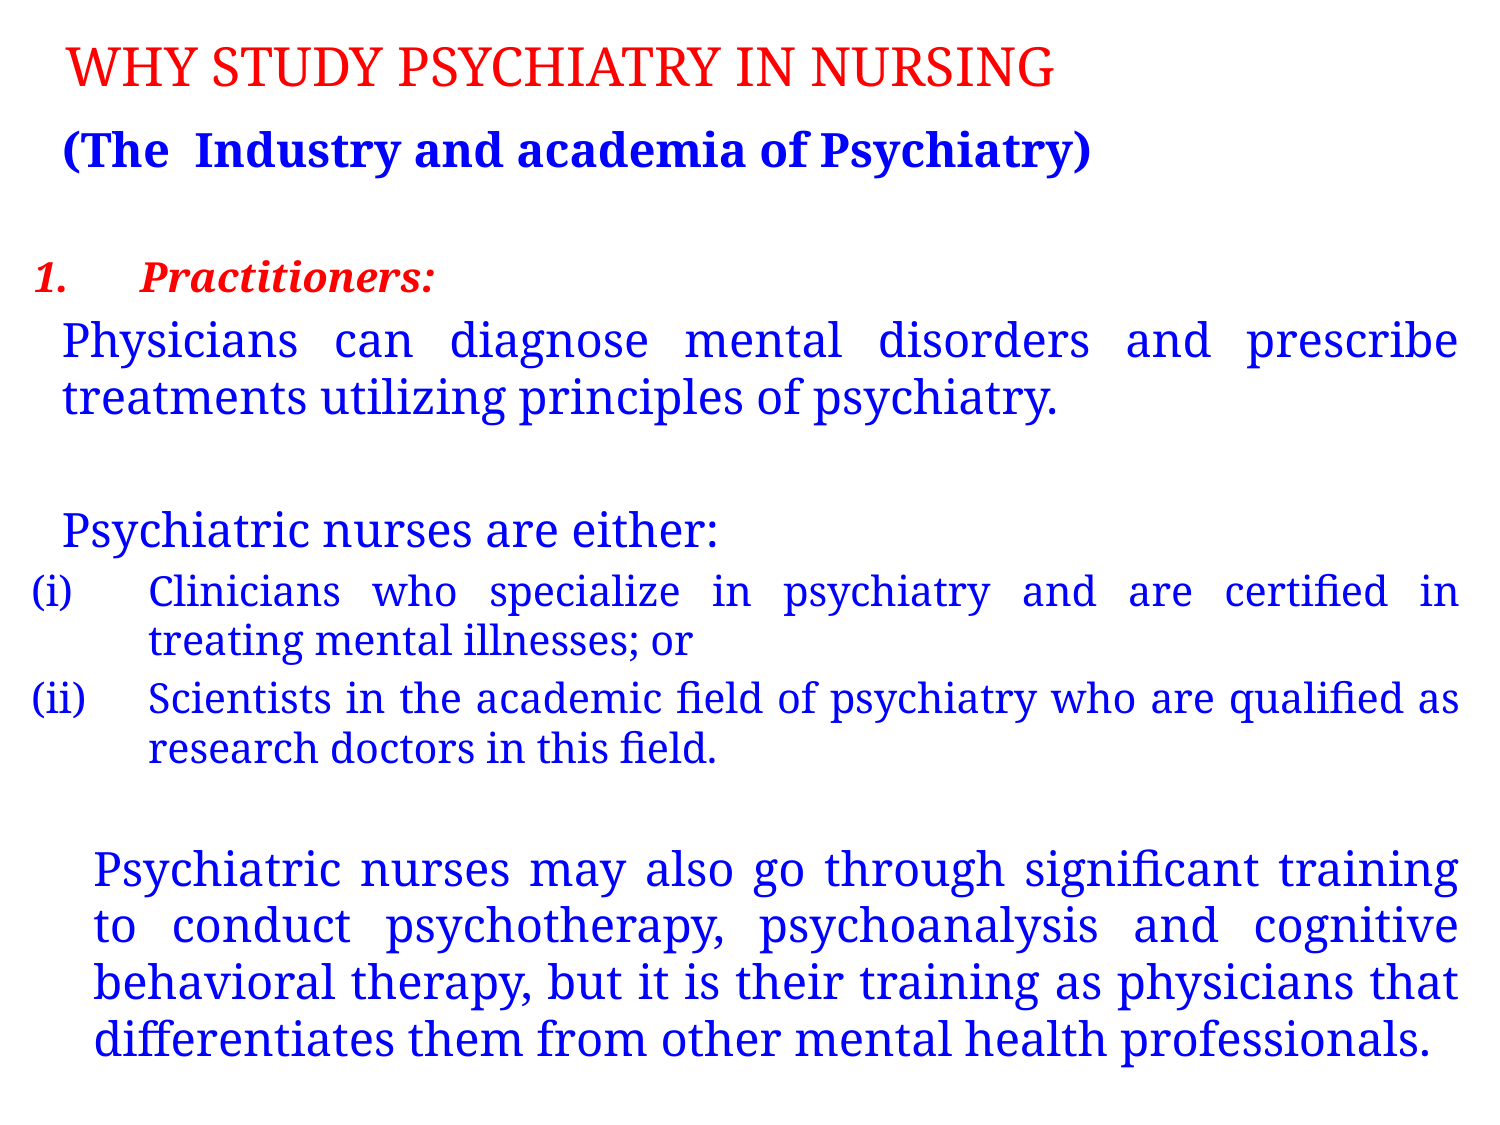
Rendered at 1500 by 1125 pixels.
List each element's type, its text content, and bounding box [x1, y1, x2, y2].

title WHY STUDY PSYCHIATRY IN NURSING [50, 24, 1500, 105]
list (The Industry and academia of Psychiatry) Practitioners: Physicians can diagnose mental disorders and prescribe treatments utilizing principles of psychiatry. Psychiatric nurses are either: Clinicians who specialize in psychiatry and are certified in treating mental illnesses; or Scientists in the academic field of psychiatry who are qualified as research doctors in this field. Psychiatric nurses may also go through significant training to conduct psychotherapy, psychoanalysis and cognitive behavioral therapy, but it is their training as physicians that differentiates them from other mental health professionals. [0, 112, 1475, 1125]
